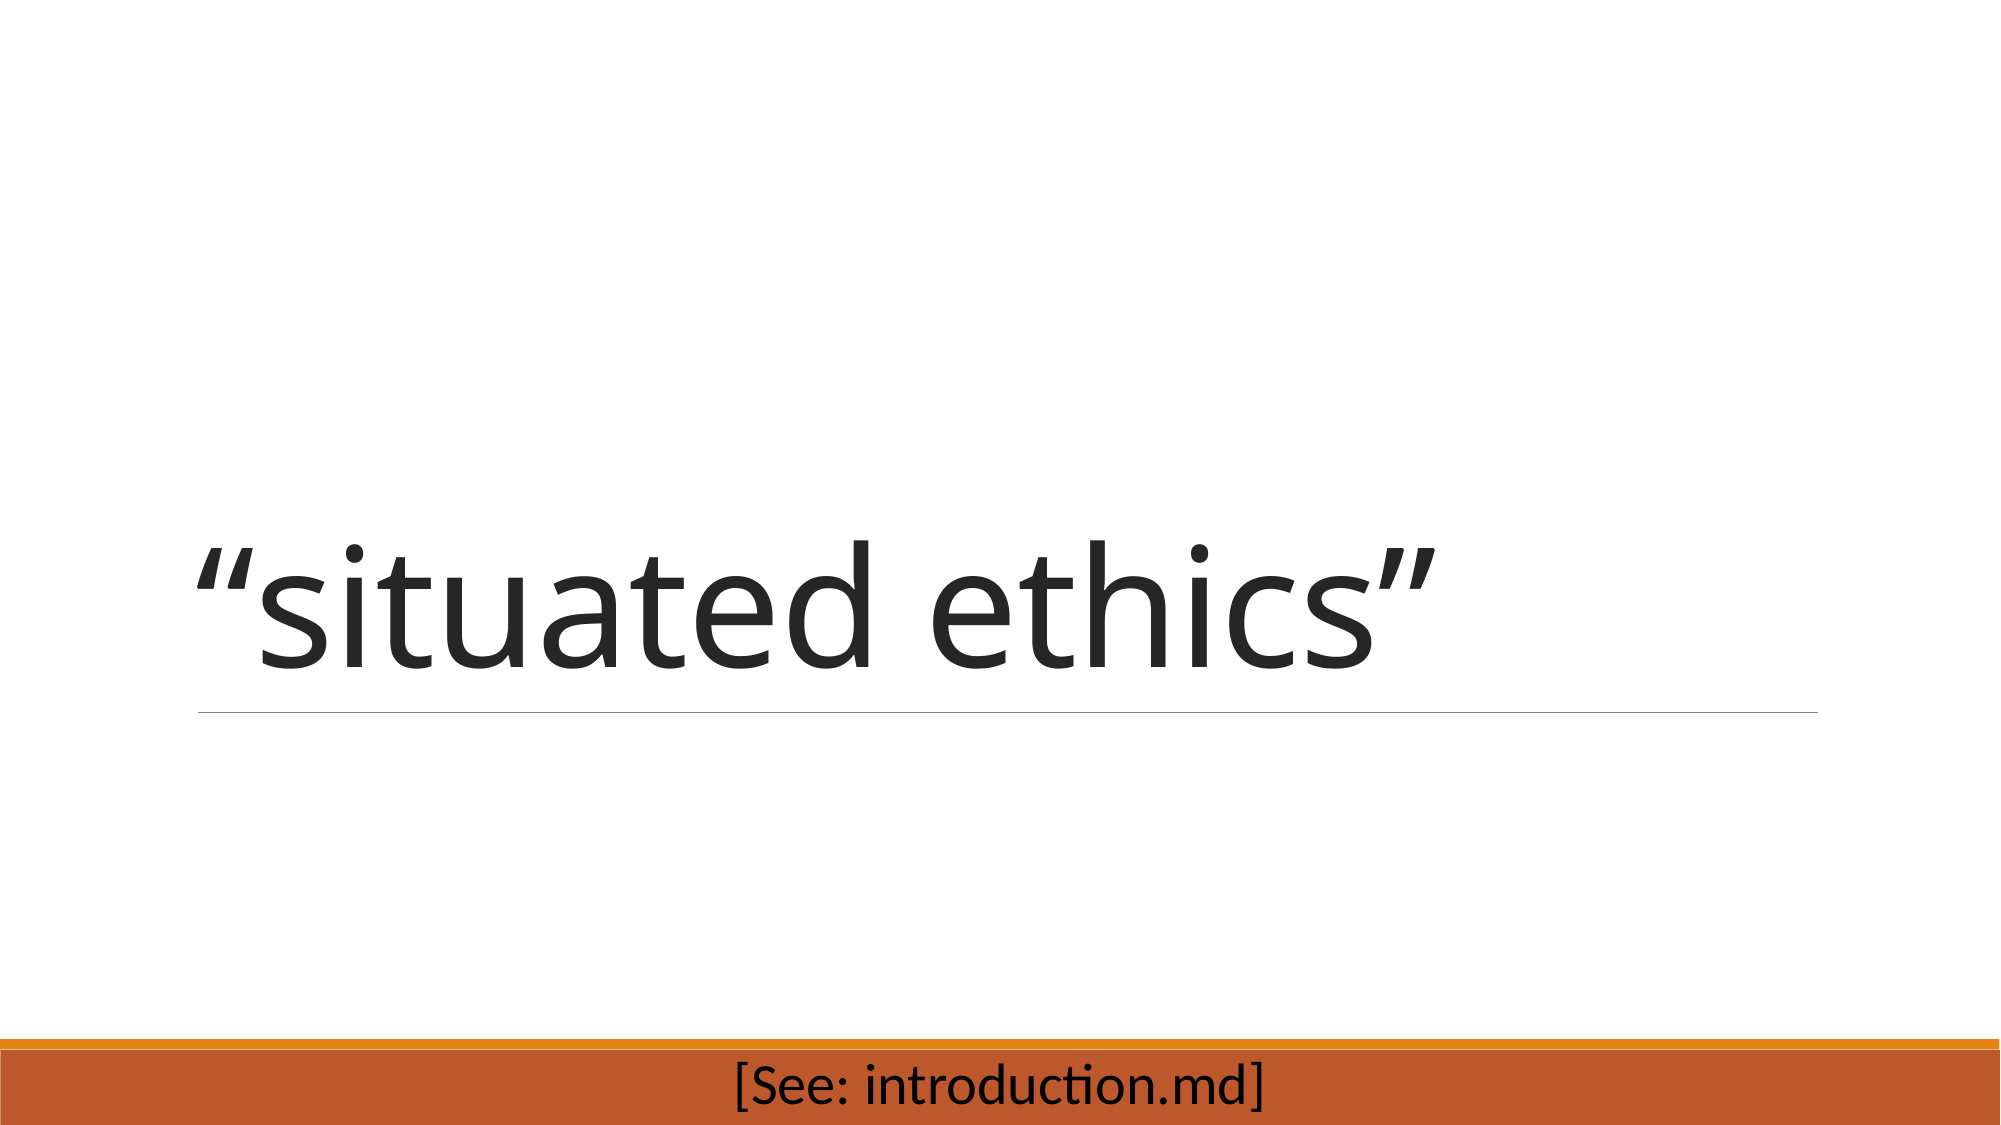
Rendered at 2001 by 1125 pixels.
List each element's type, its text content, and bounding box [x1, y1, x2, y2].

text_box [See: introduction.md] [718, 1039, 1282, 1124]
title “situated ethics” [180, 124, 1830, 710]
